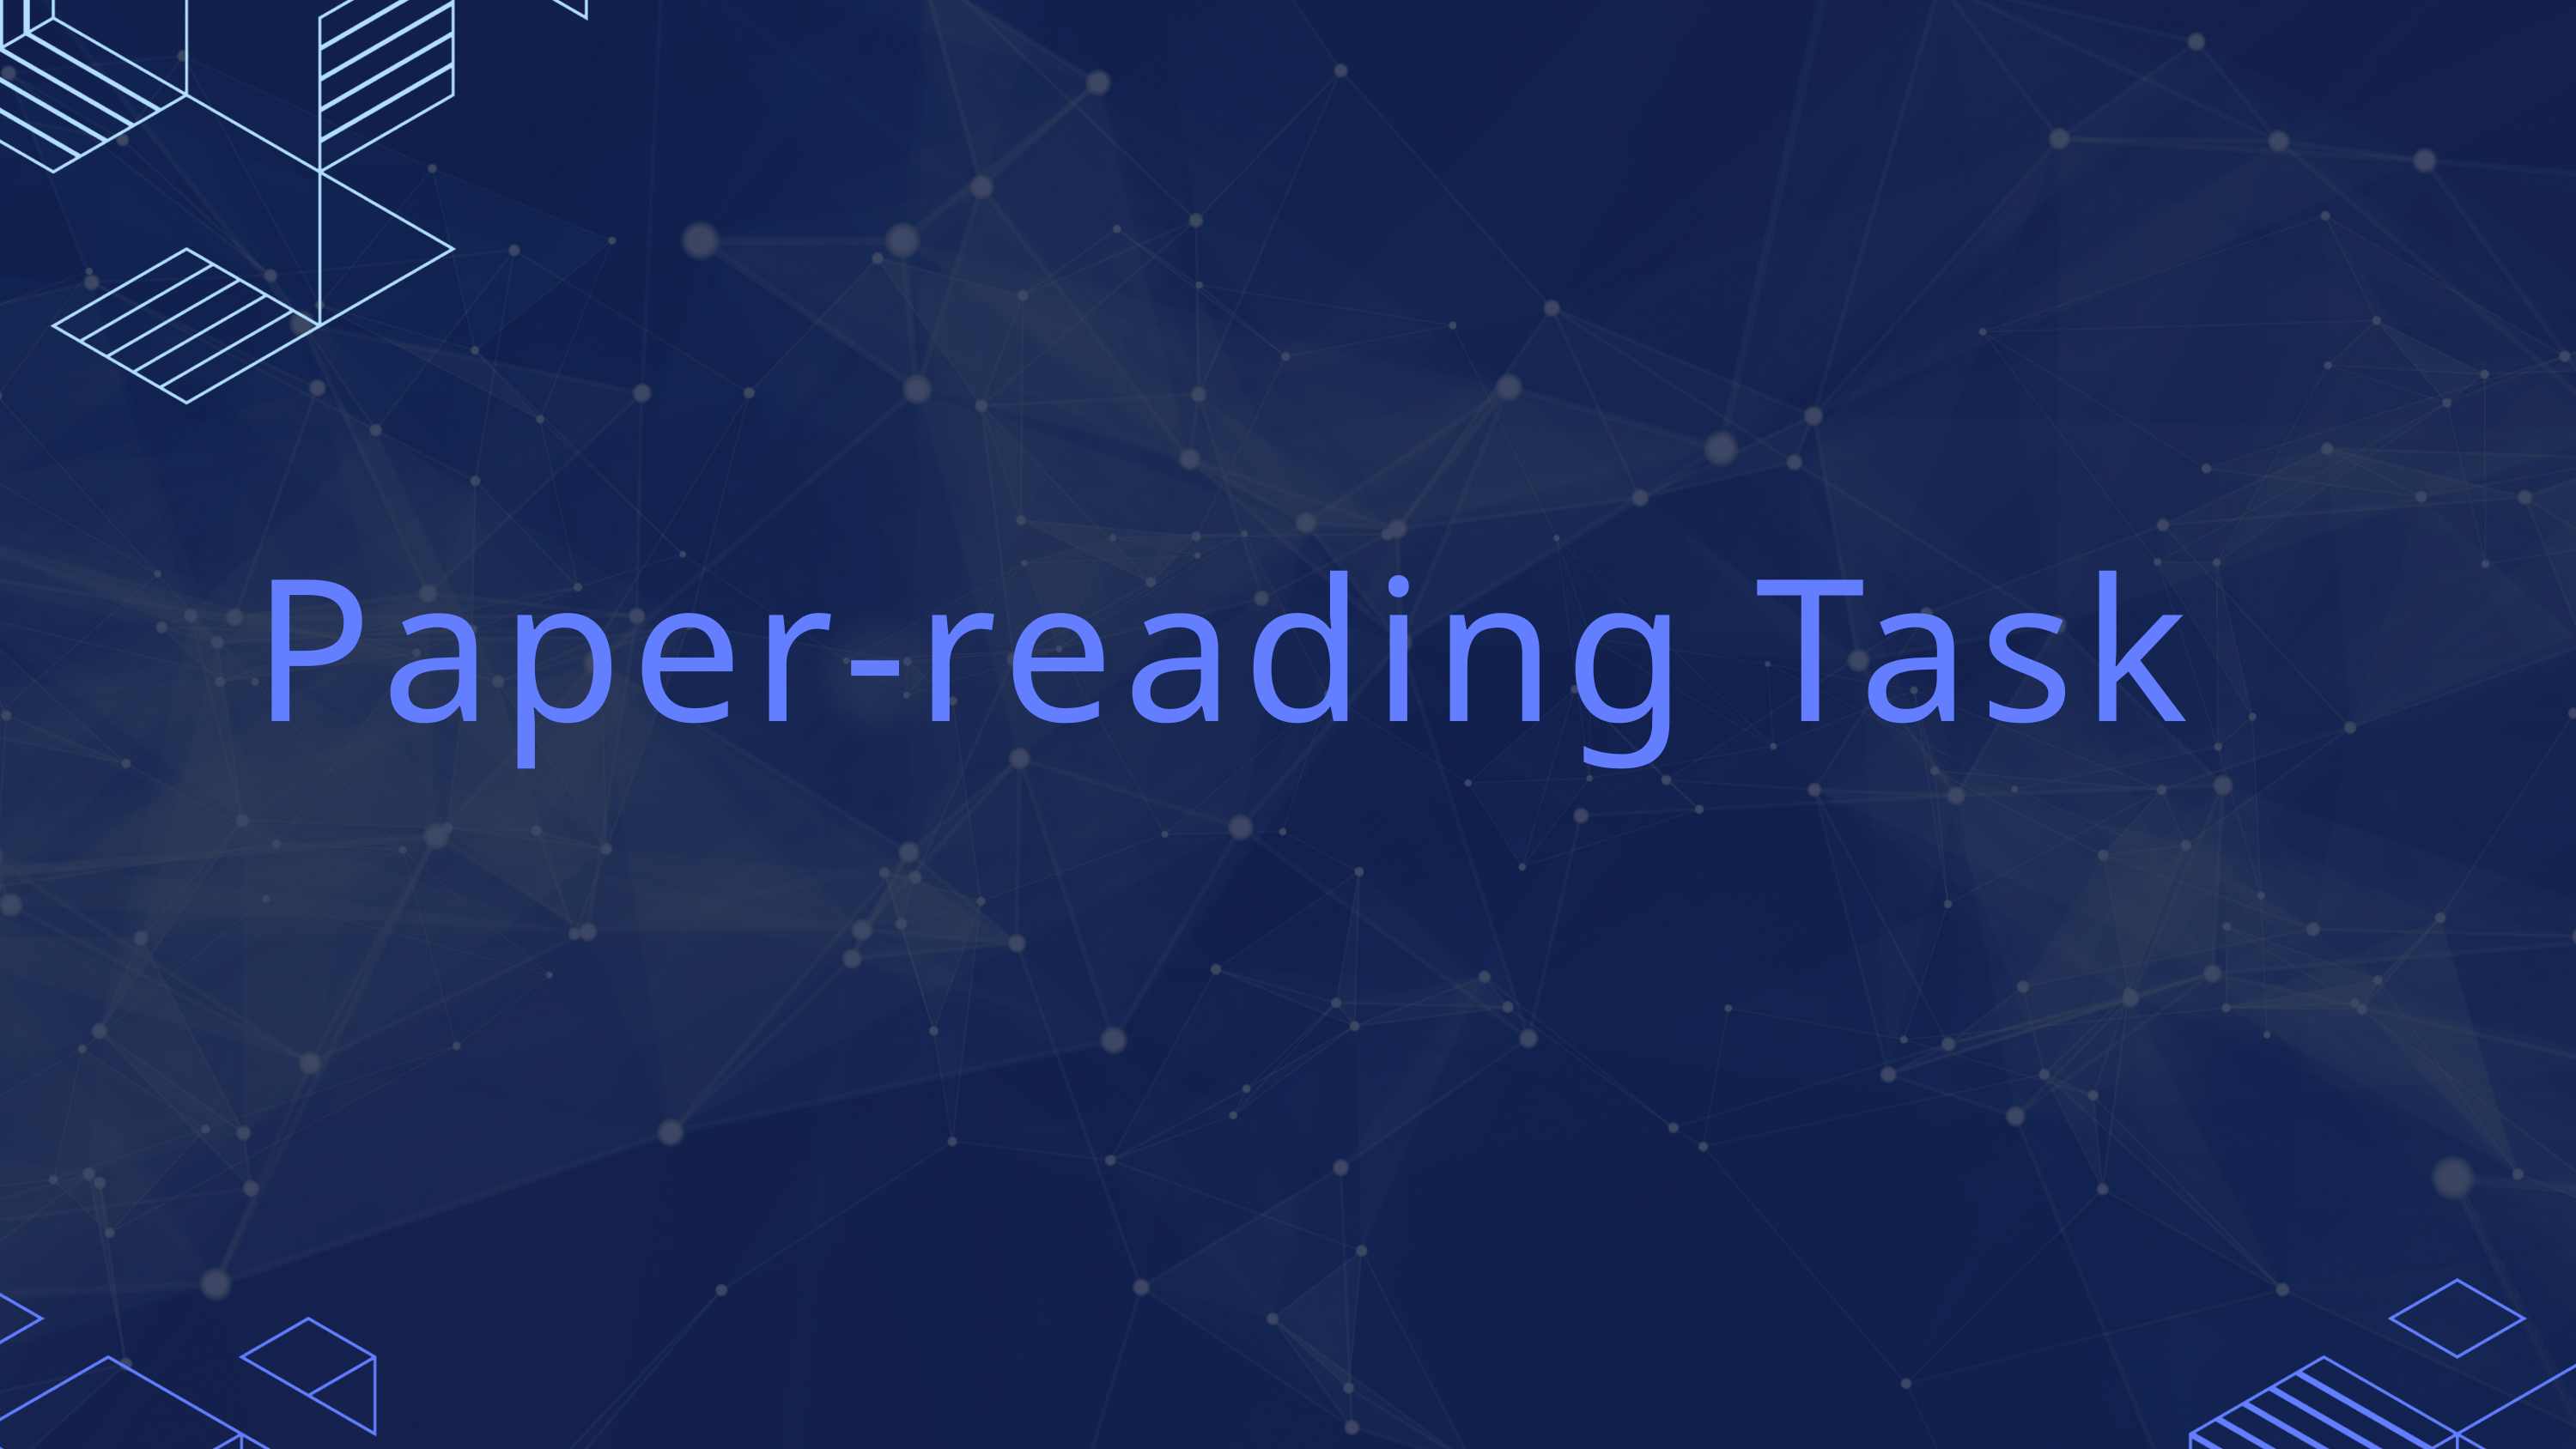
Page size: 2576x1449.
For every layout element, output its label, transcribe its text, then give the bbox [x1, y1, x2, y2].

text_box [2054, 1278, 2576, 1449]
text_box [0, 0, 721, 405]
text_box Paper-reading Task [109, 529, 2336, 761]
text_box [0, 1278, 510, 1449]
text_box [0, 0, 2576, 1449]
